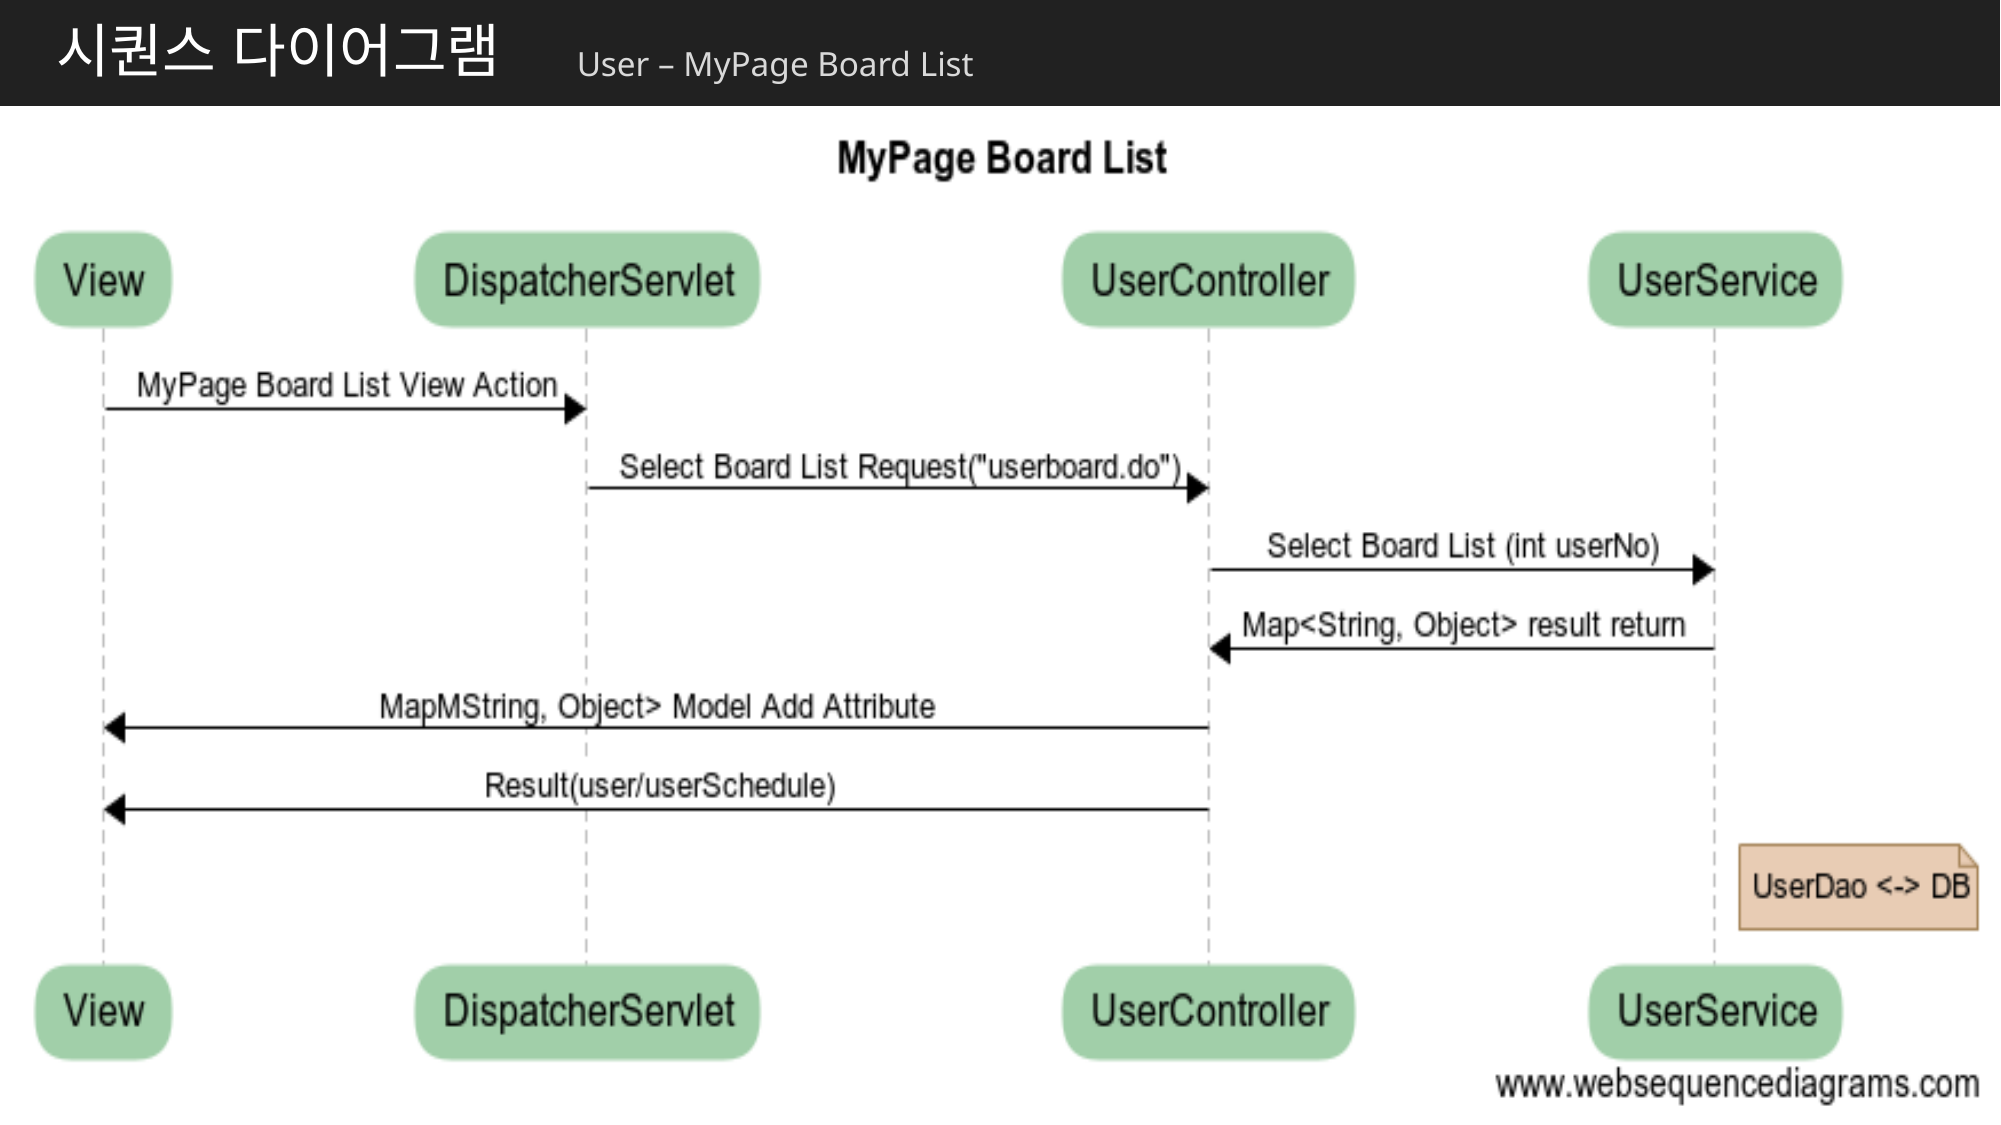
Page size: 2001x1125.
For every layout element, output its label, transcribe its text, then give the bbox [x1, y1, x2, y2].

picture [0, 106, 2000, 1125]
list User – MyPage Board List [561, 0, 1207, 106]
title 시퀀스 다이어그램 [41, 0, 561, 106]
